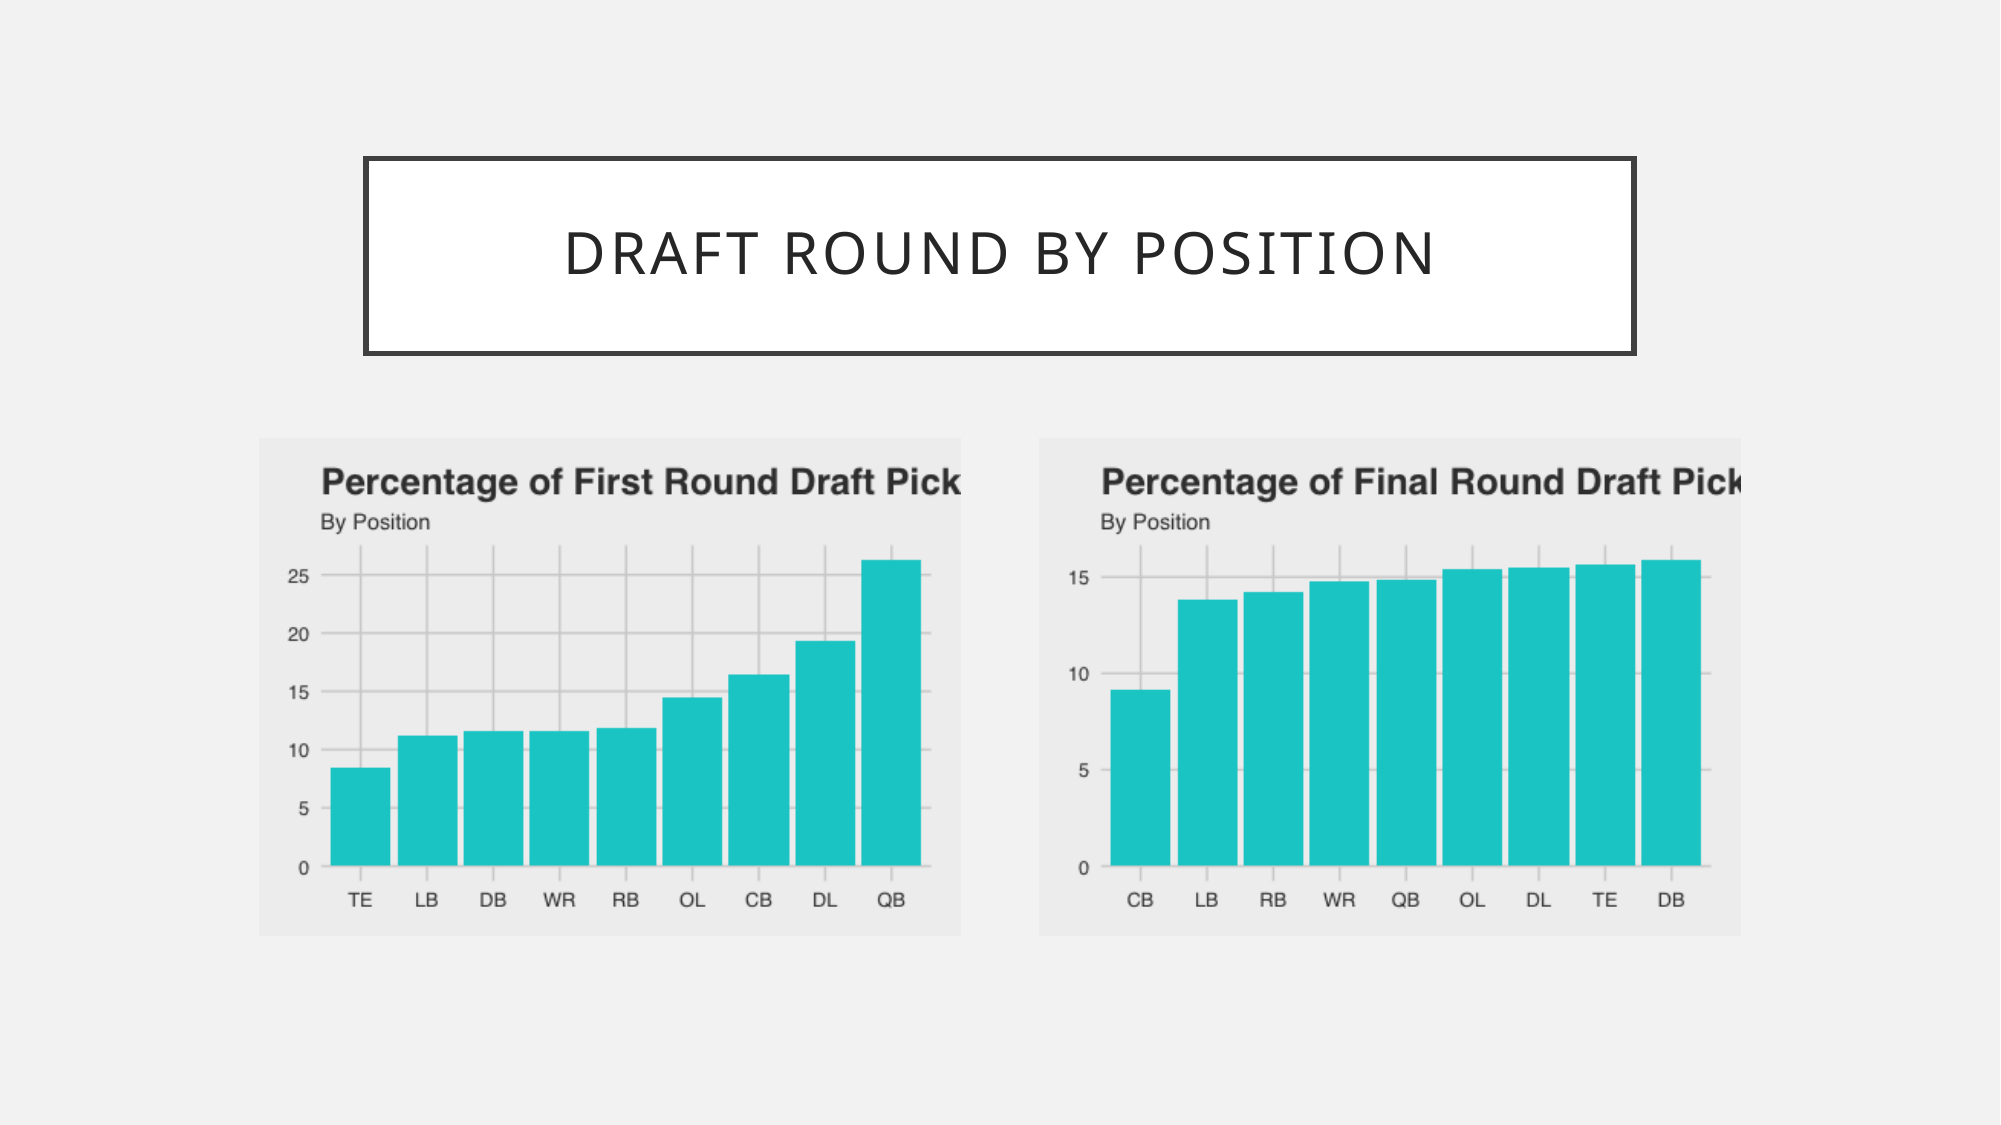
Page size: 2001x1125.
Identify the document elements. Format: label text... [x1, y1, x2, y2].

title Draft round by position [363, 156, 1637, 356]
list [1039, 438, 1741, 936]
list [259, 438, 961, 936]
